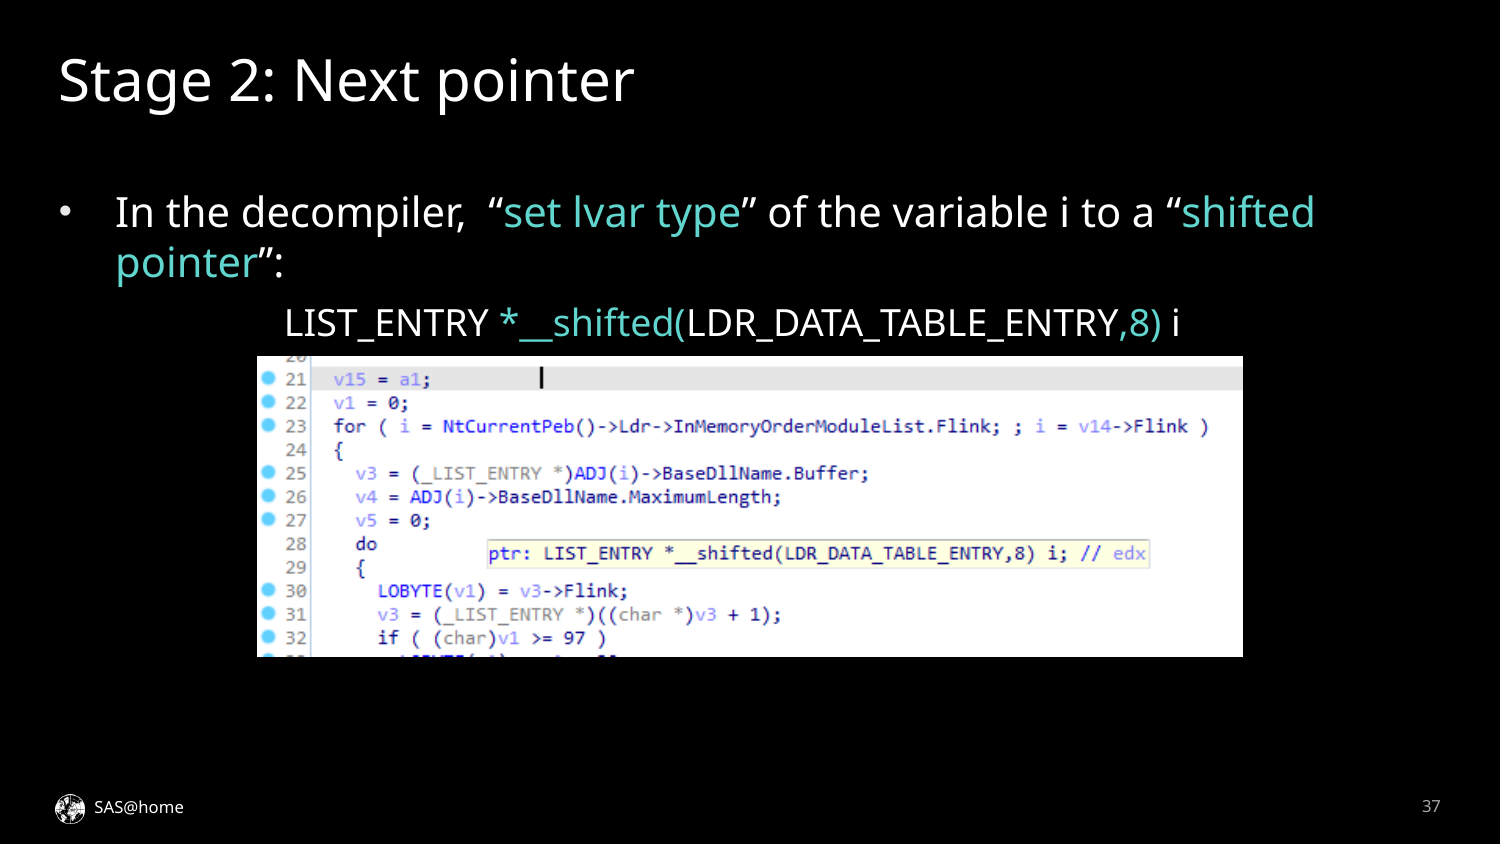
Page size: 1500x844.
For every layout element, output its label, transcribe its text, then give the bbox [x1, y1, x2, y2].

picture [55, 794, 85, 824]
picture [257, 356, 1243, 658]
slide_number 37 [1396, 798, 1441, 817]
list In the decompiler, “set lvar type” of the variable i to a “shifted pointer”: LIST_ENTRY *__shifted(LDR_DATA_TABLE_ENTRY,8) i [58, 185, 1442, 723]
title Stage 2: Next pointer [58, 52, 1442, 163]
footer SAS@home [94, 802, 349, 813]
